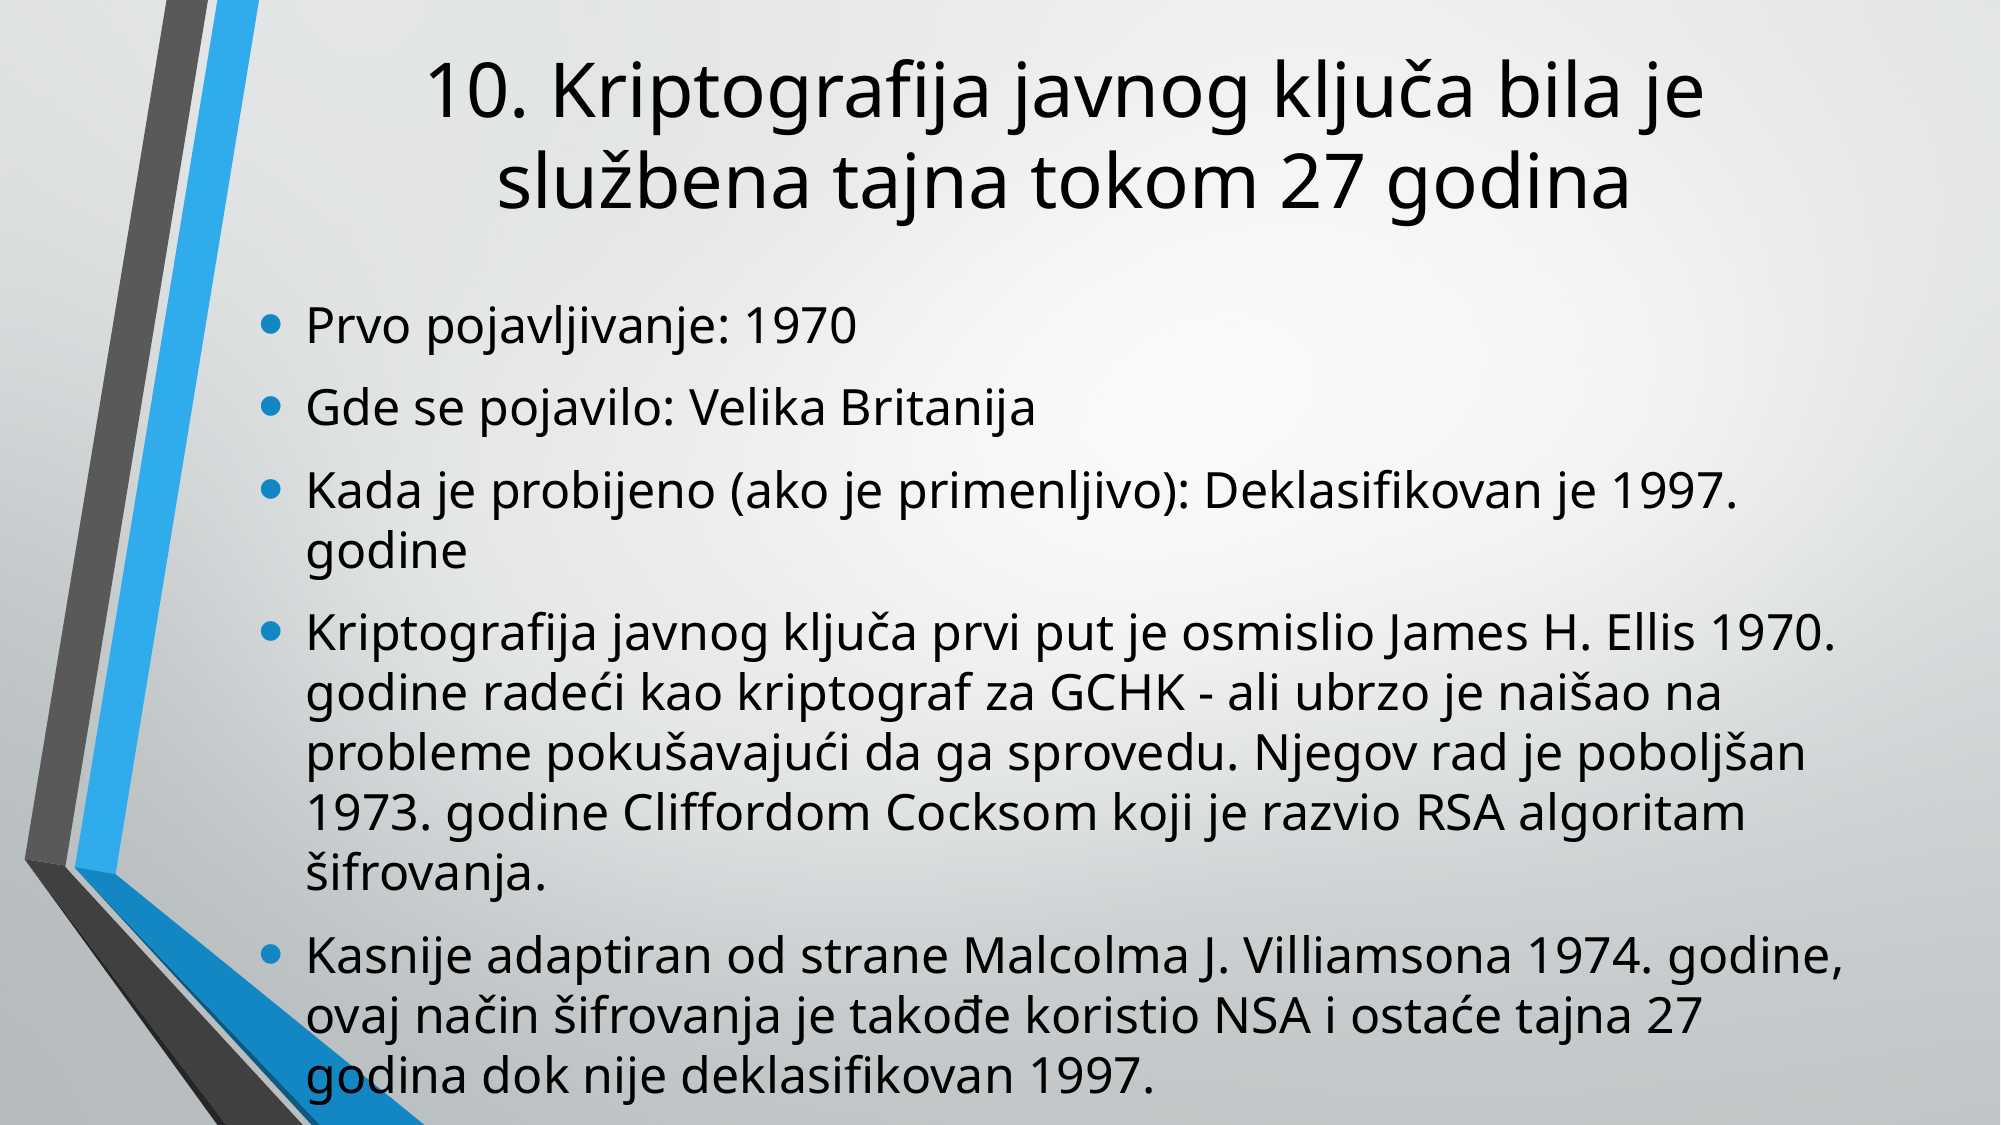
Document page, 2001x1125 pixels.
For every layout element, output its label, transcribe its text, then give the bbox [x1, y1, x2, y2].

list Prvo pojavljivanje: 1970 Gde se pojavilo: Velika Britanija Kada je probijeno (ako je primenljivo): Deklasifikovan je 1997. godine Kriptografija javnog ključa prvi put je osmislio James H. Ellis 1970. godine radeći kao kriptograf za GCHK - ali ubrzo je naišao na probleme pokušavajući da ga sprovedu. Njegov rad je poboljšan 1973. godine Cliffordom Cocksom koji je razvio RSA algoritam šifrovanja. Kasnije adaptiran od strane Malcolma J. Villiamsona 1974. godine, ovaj način šifrovanja je takođe koristio NSA i ostaće tajna 27 godina dok nije deklasifikovan 1997. [243, 271, 1887, 1125]
title 10. Kriptografija javnog ključa bila je službena tajna tokom 27 godina [243, 33, 1887, 232]
